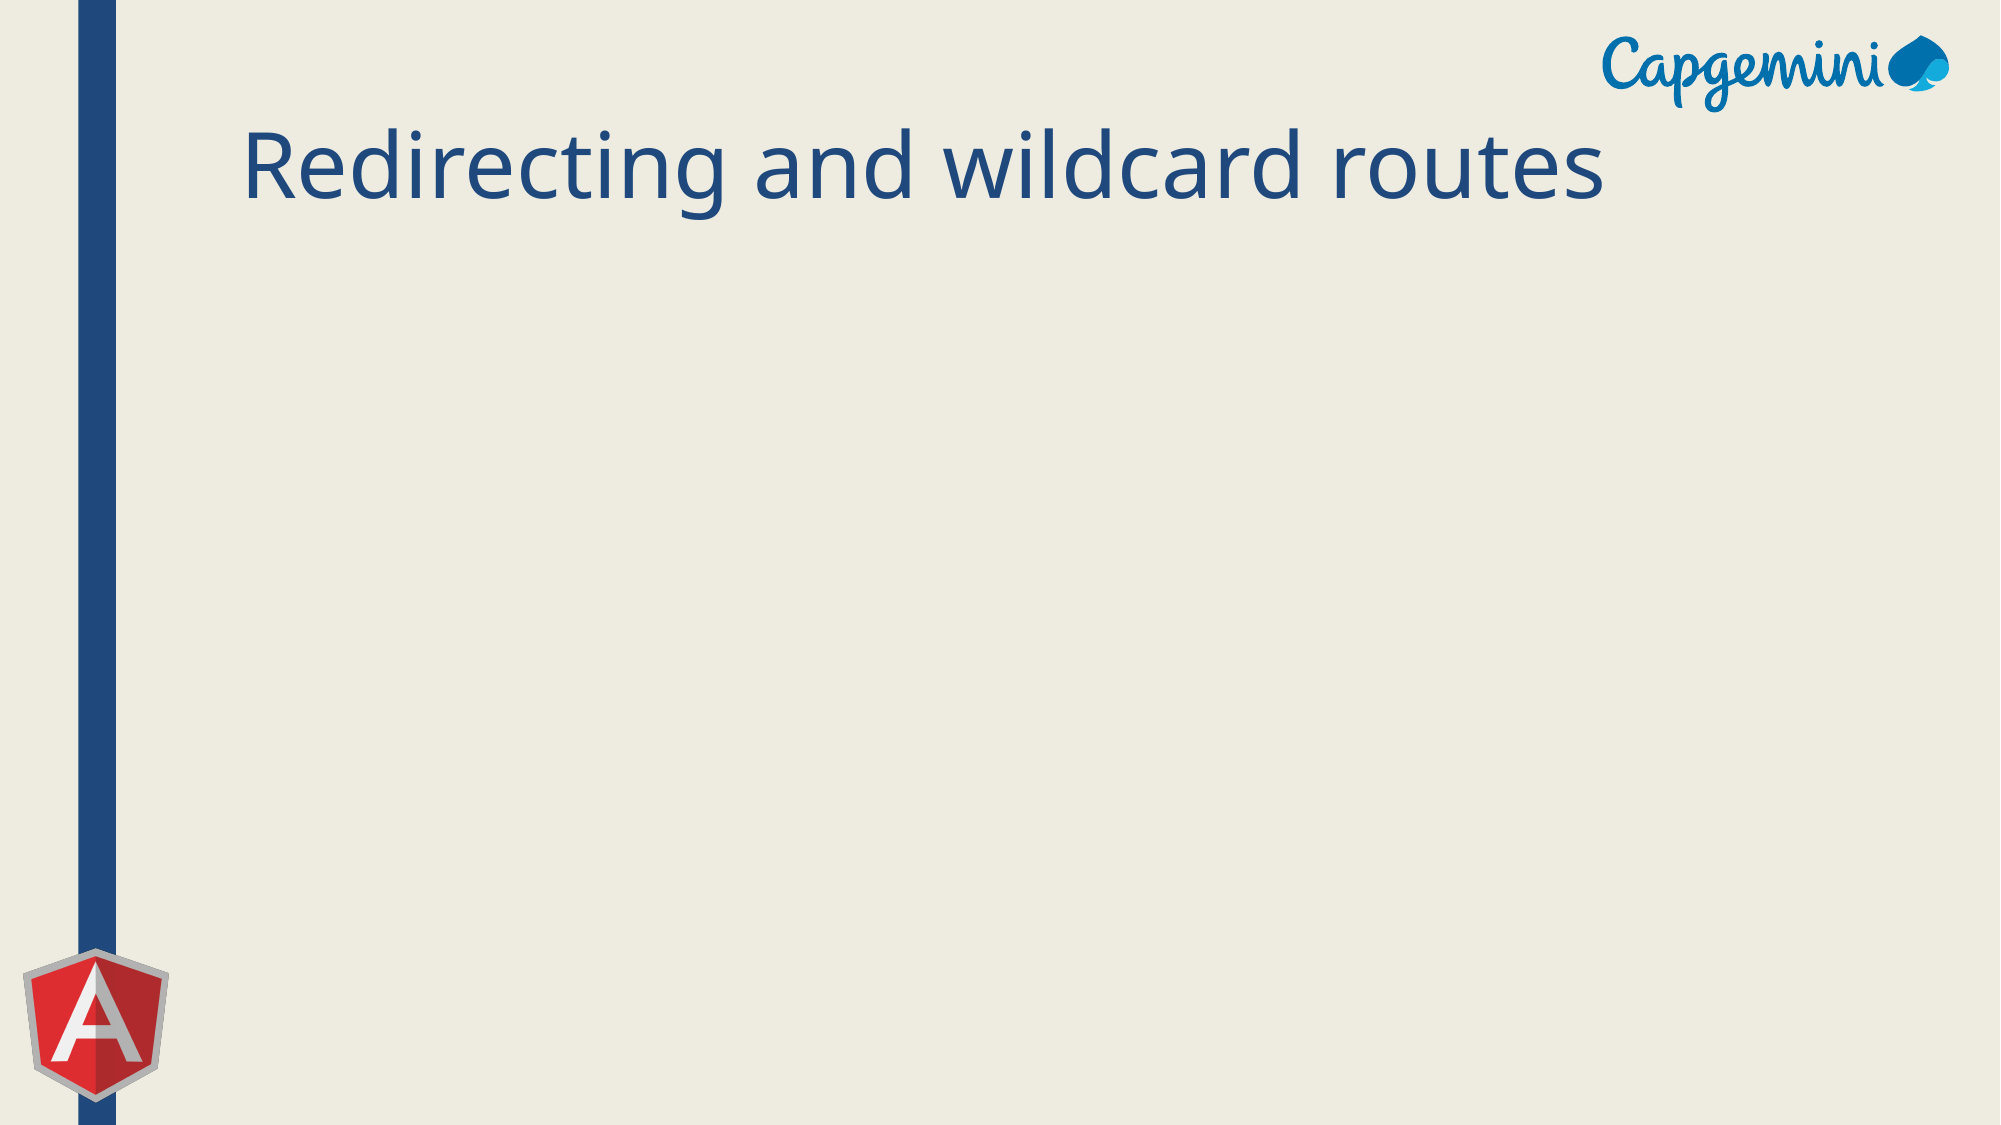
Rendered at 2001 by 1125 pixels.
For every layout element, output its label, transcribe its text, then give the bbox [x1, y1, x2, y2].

title Redirecting and wildcard routes [225, 112, 1800, 357]
picture [23, 948, 169, 1103]
